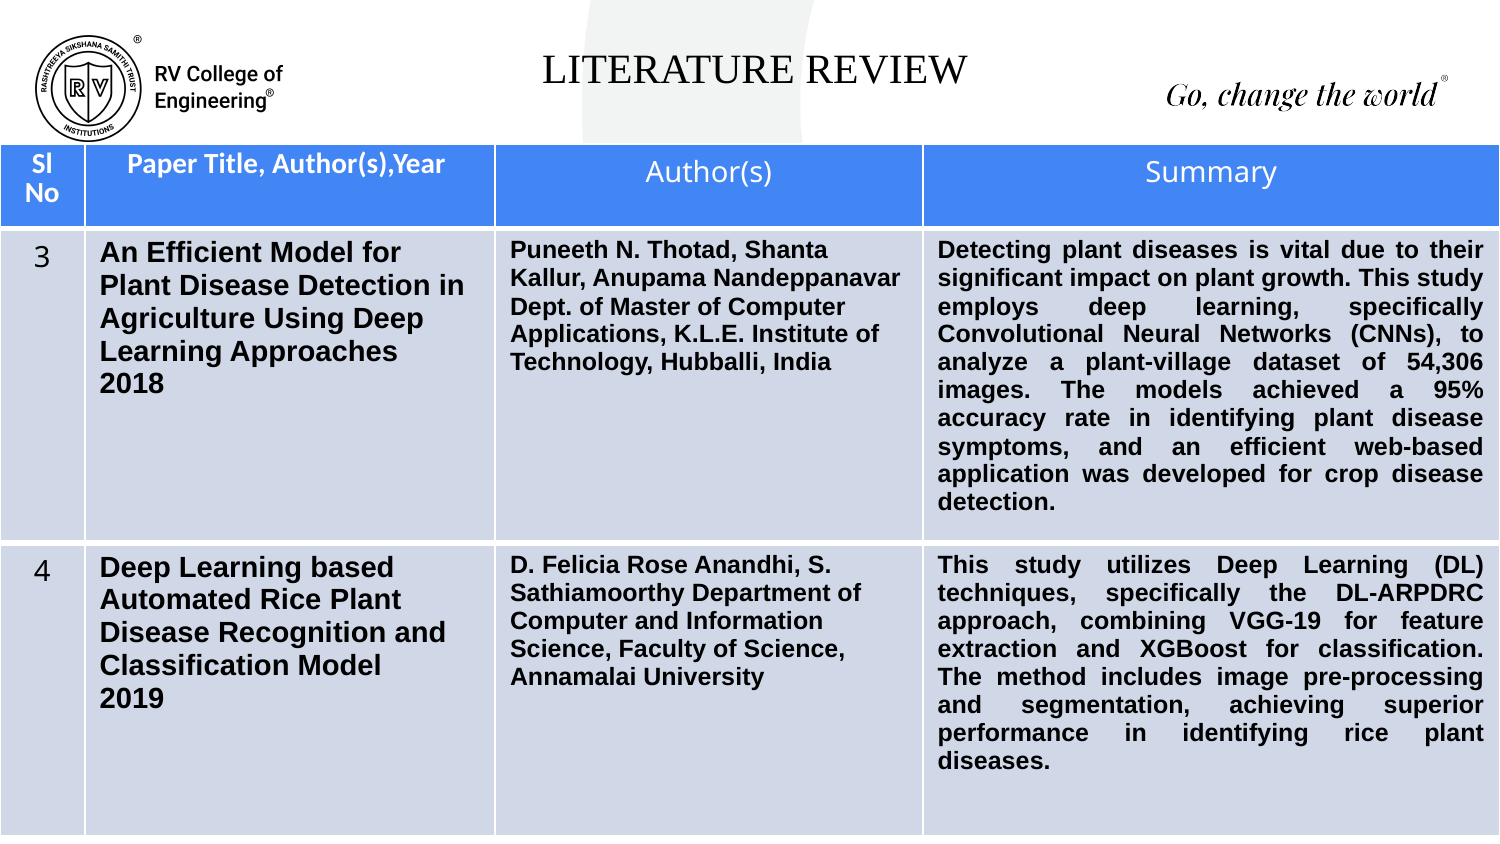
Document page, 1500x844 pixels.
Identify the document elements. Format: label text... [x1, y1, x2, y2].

table_header Paper Title, Author(s),Year [86, 145, 494, 226]
table_cell 3 [1, 231, 84, 540]
table_cell Puneeth N. Thotad, Shanta Kallur, Anupama Nandeppanavar Dept. of Master of Computer Applications, K.L.E. Institute of Technology, Hubballi, India [496, 231, 922, 540]
table_header Sl No [1, 145, 84, 226]
table_cell This study utilizes Deep Learning (DL) techniques, specifically the DL-ARPDRC approach, combining VGG-19 for feature extraction and XGBoost for classification. The method includes image pre-processing and segmentation, achieving superior performance in identifying rice plant diseases. [924, 546, 1499, 835]
picture [0, 0, 1500, 143]
table_cell An Efficient Model for Plant Disease Detection in Agriculture Using Deep Learning Approaches 2018 [86, 231, 494, 540]
table_header Summary [924, 145, 1499, 226]
table_cell 4 [1, 546, 84, 835]
text_box LITERATURE REVIEW [375, 40, 1132, 92]
table_cell Deep Learning based Automated Rice Plant Disease Recognition and Classification Model 2019 [86, 546, 494, 835]
table_header Author(s) [496, 145, 922, 226]
table_cell Detecting plant diseases is vital due to their significant impact on plant growth. This study employs deep learning, specifically Convolutional Neural Networks (CNNs), to analyze a plant-village dataset of 54,306 images. The models achieved a 95% accuracy rate in identifying plant disease symptoms, and an efficient web-based application was developed for crop disease detection. [924, 231, 1499, 540]
table_cell D. Felicia Rose Anandhi, S. Sathiamoorthy Department of Computer and Information Science, Faculty of Science, Annamalai University [496, 546, 922, 835]
